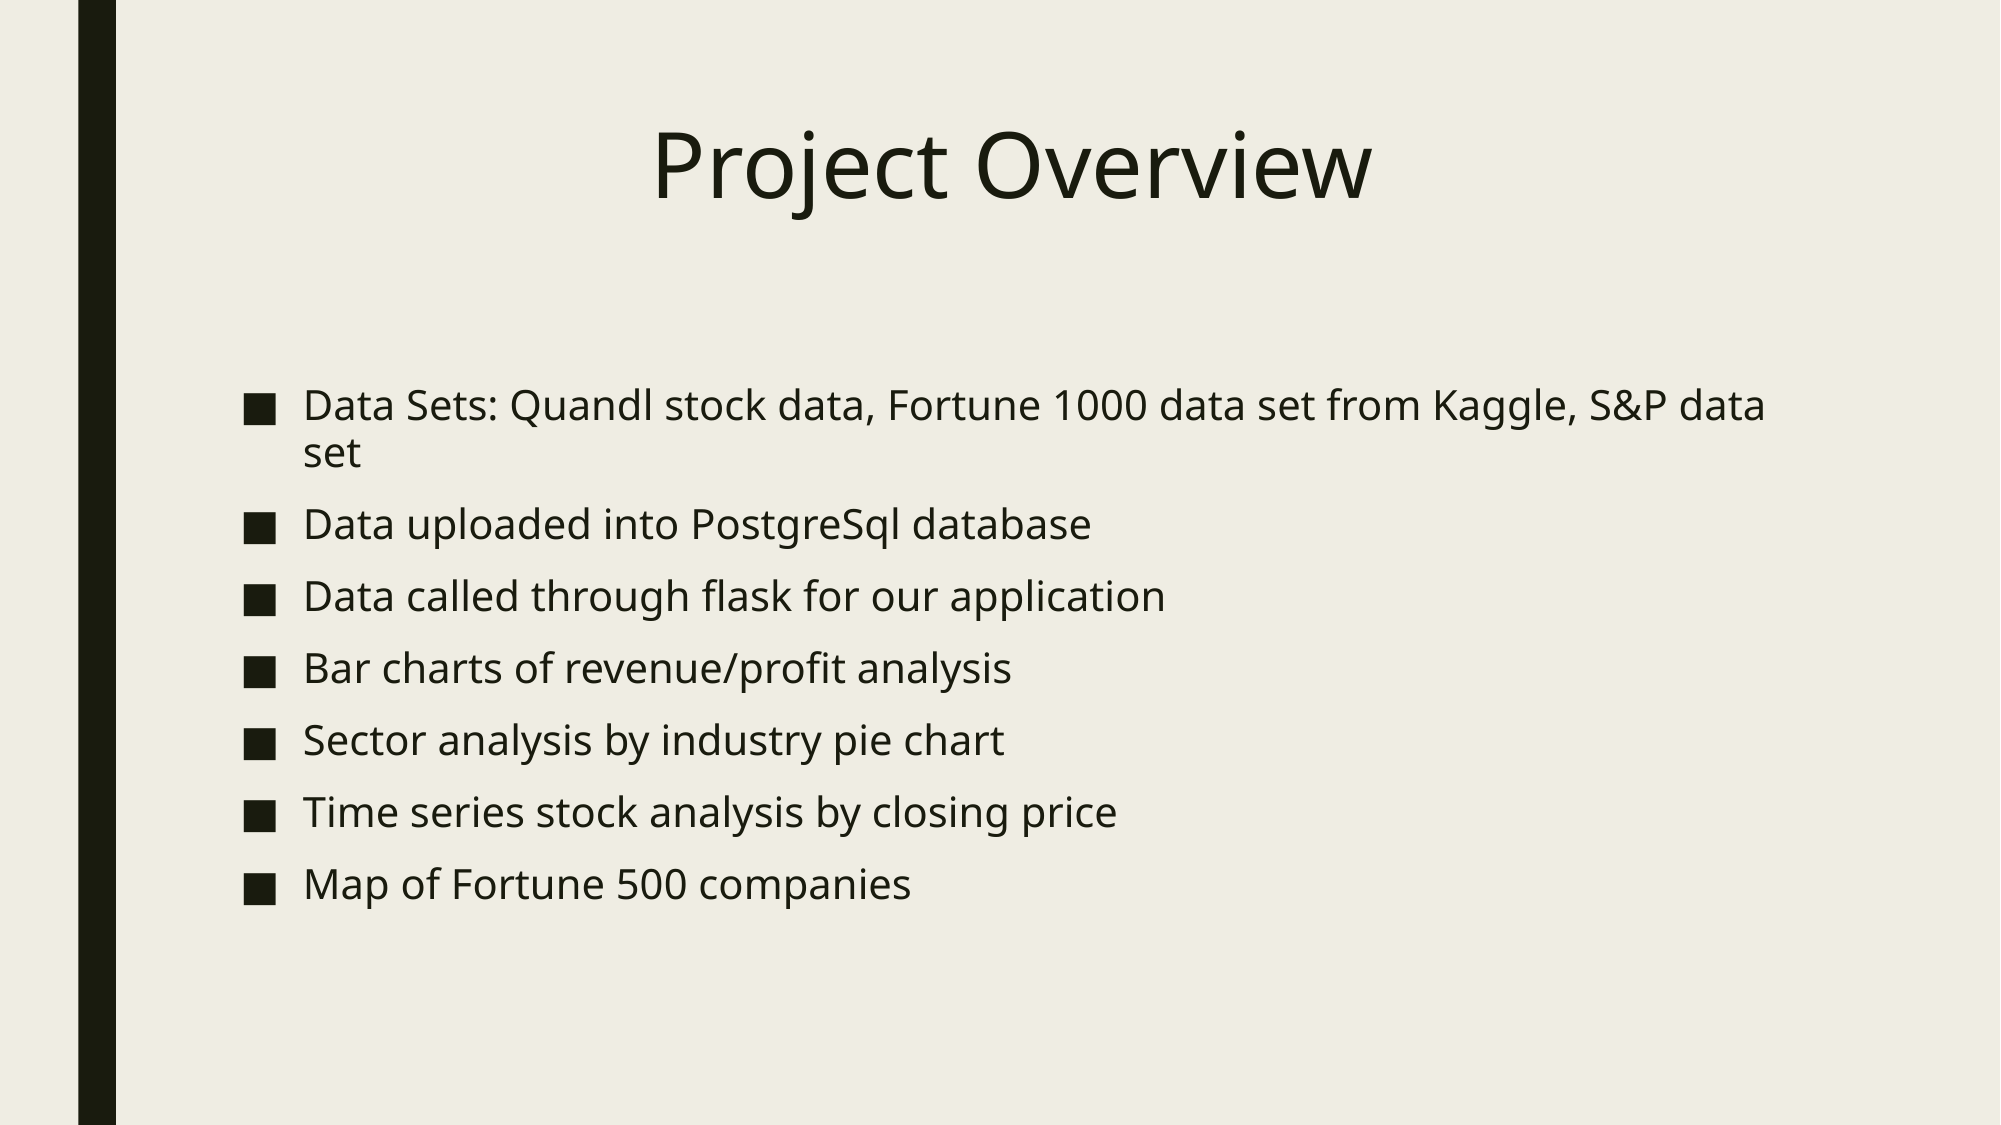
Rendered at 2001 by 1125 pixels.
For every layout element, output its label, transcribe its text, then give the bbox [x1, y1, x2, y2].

title Project Overview [225, 112, 1800, 357]
list Data Sets: Quandl stock data, Fortune 1000 data set from Kaggle, S&P data set Data uploaded into PostgreSql database Data called through flask for our application Bar charts of revenue/profit analysis Sector analysis by industry pie chart Time series stock analysis by closing price Map of Fortune 500 companies [225, 375, 1800, 963]
